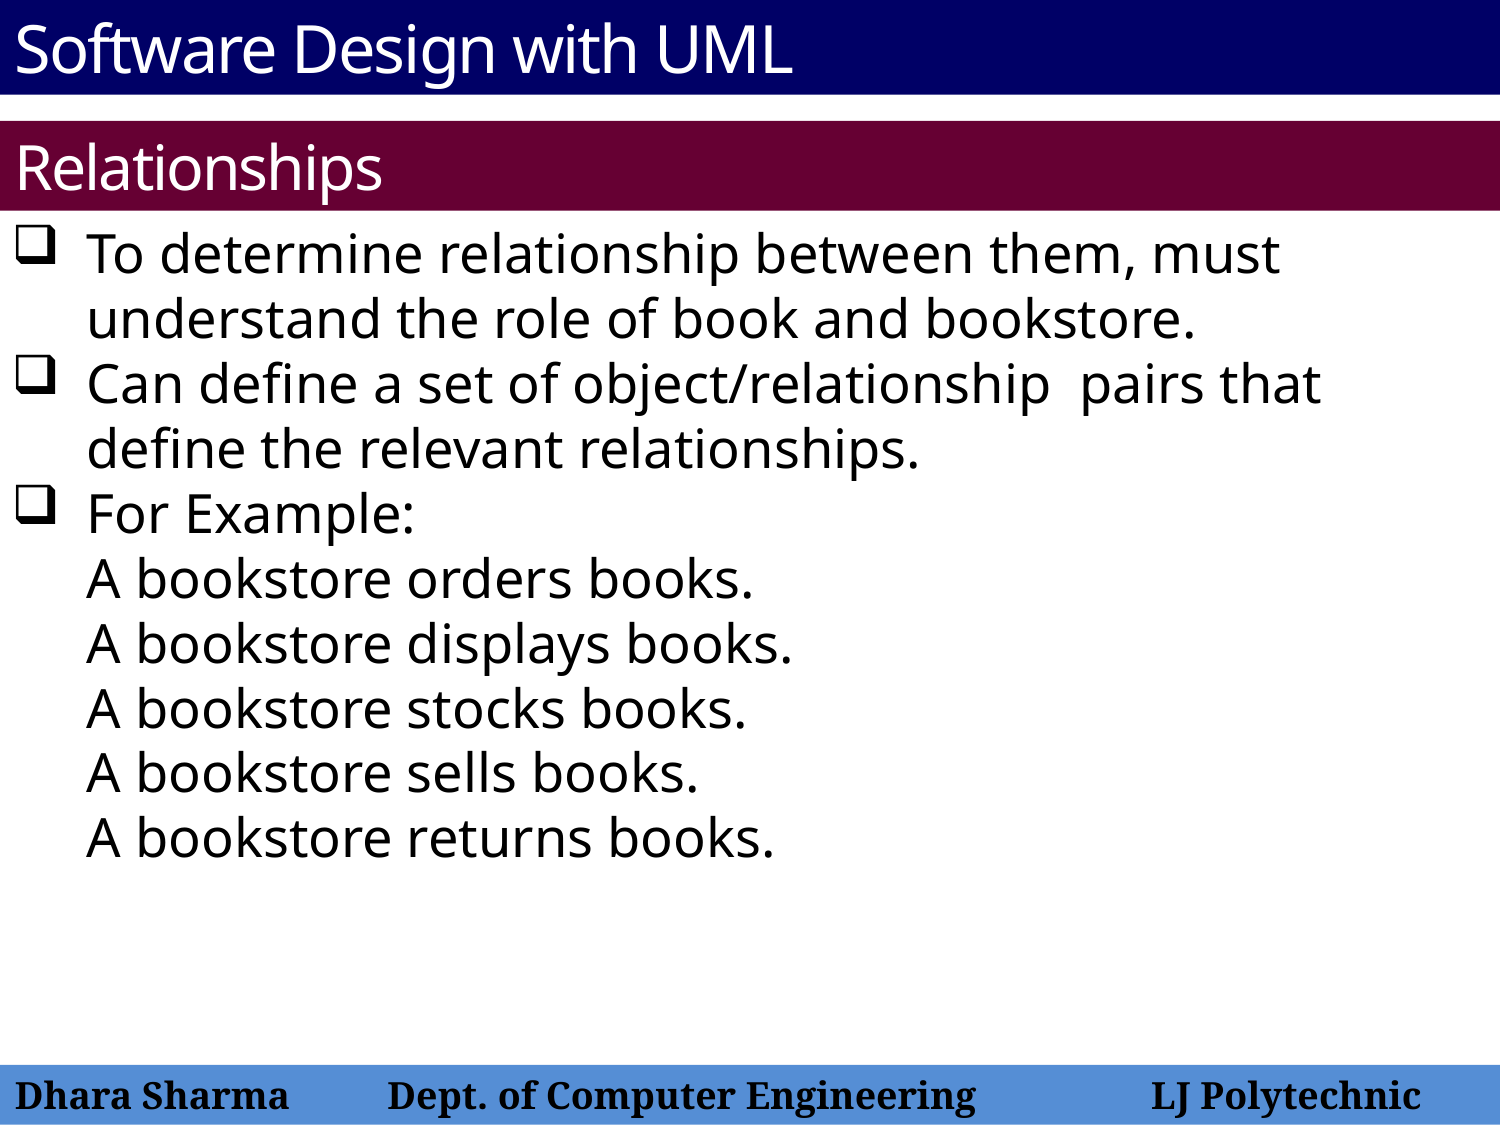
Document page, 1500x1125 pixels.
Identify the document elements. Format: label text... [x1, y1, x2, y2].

text_box To determine relationship between them, must understand the role of book and bookstore. Can define a set of object/relationship pairs that define the relevant relationships. For Example: A bookstore orders books. A bookstore displays books. A bookstore stocks books. A bookstore sells books. A bookstore returns books. [0, 211, 1500, 877]
text_box Dhara Sharma Dept. of Computer Engineering LJ Polytechnic [0, 1064, 1500, 1125]
text_box Software Design with UML [0, 0, 1500, 95]
text_box Relationships [0, 120, 1500, 211]
